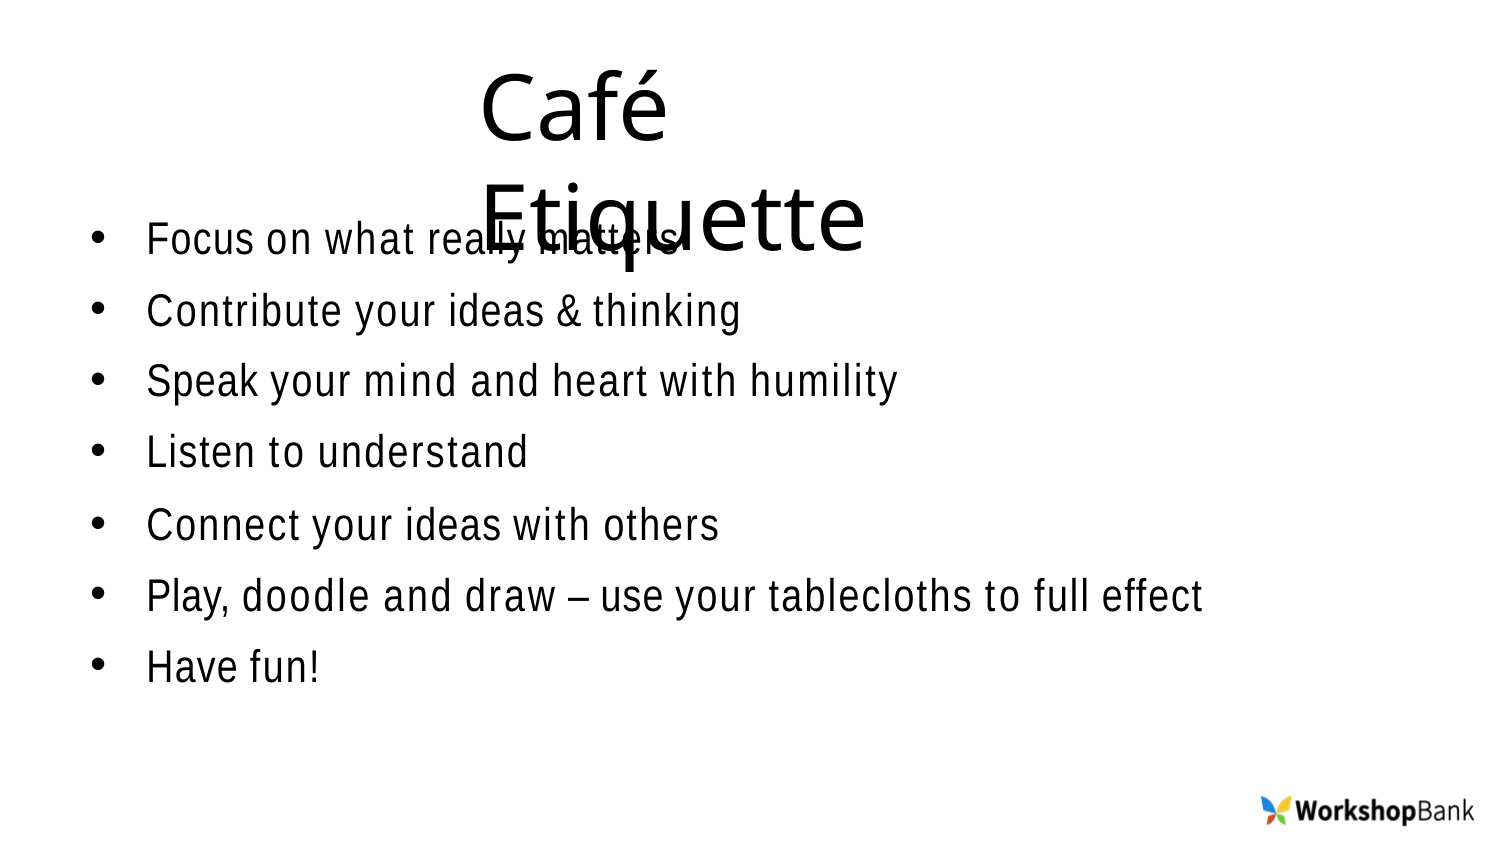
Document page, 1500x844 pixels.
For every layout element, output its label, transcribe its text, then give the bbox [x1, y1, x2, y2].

picture [1253, 788, 1482, 834]
text_box Focus on what really matters Contribute your ideas & thinking Speak your mind and heart with humility Listen to understand Connect your ideas with others Play, doodle and draw – use your tablecloths to full effect Have fun! [87, 190, 1204, 692]
title Café Etiquette [476, 47, 1025, 190]
